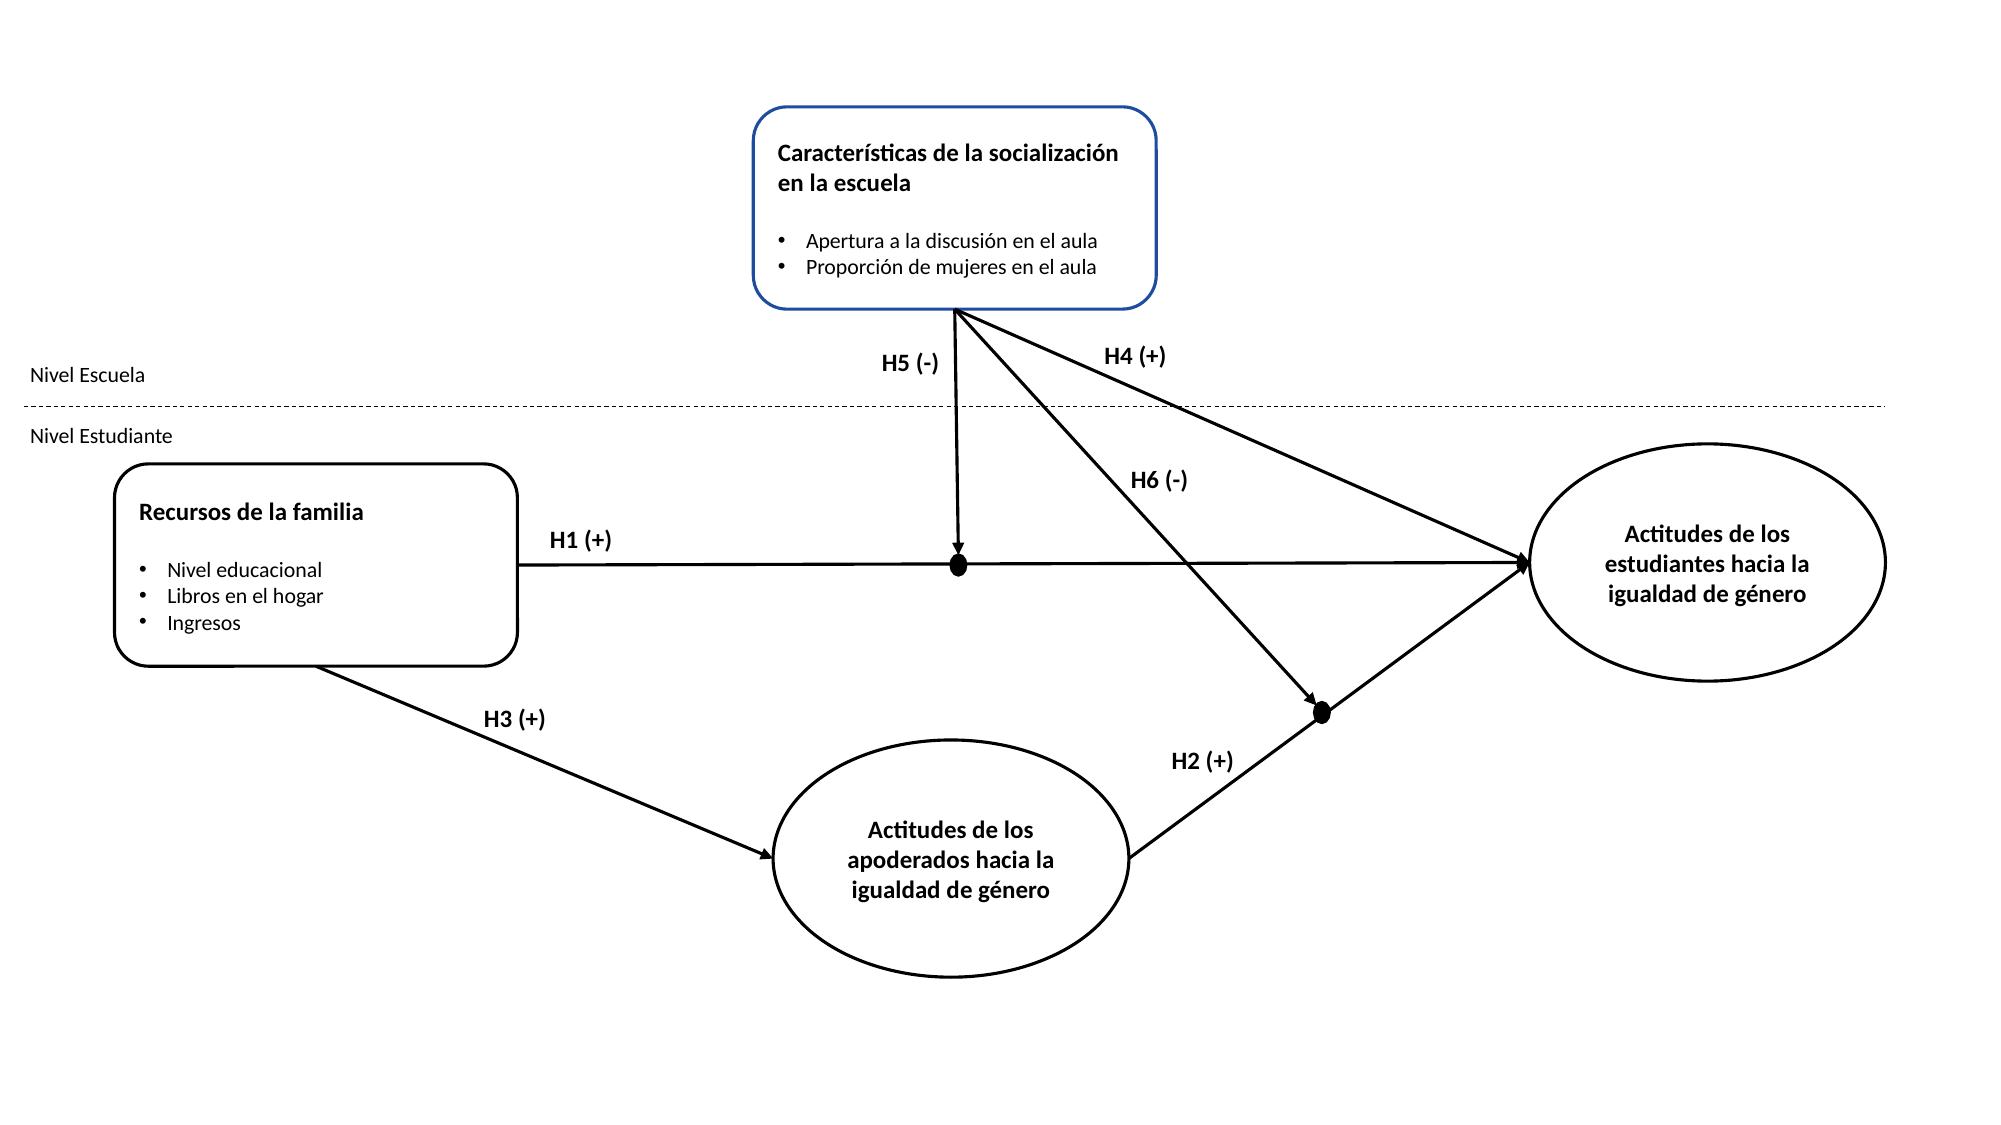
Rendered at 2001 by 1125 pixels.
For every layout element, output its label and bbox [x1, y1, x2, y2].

text_box [11, 106, 1886, 978]
